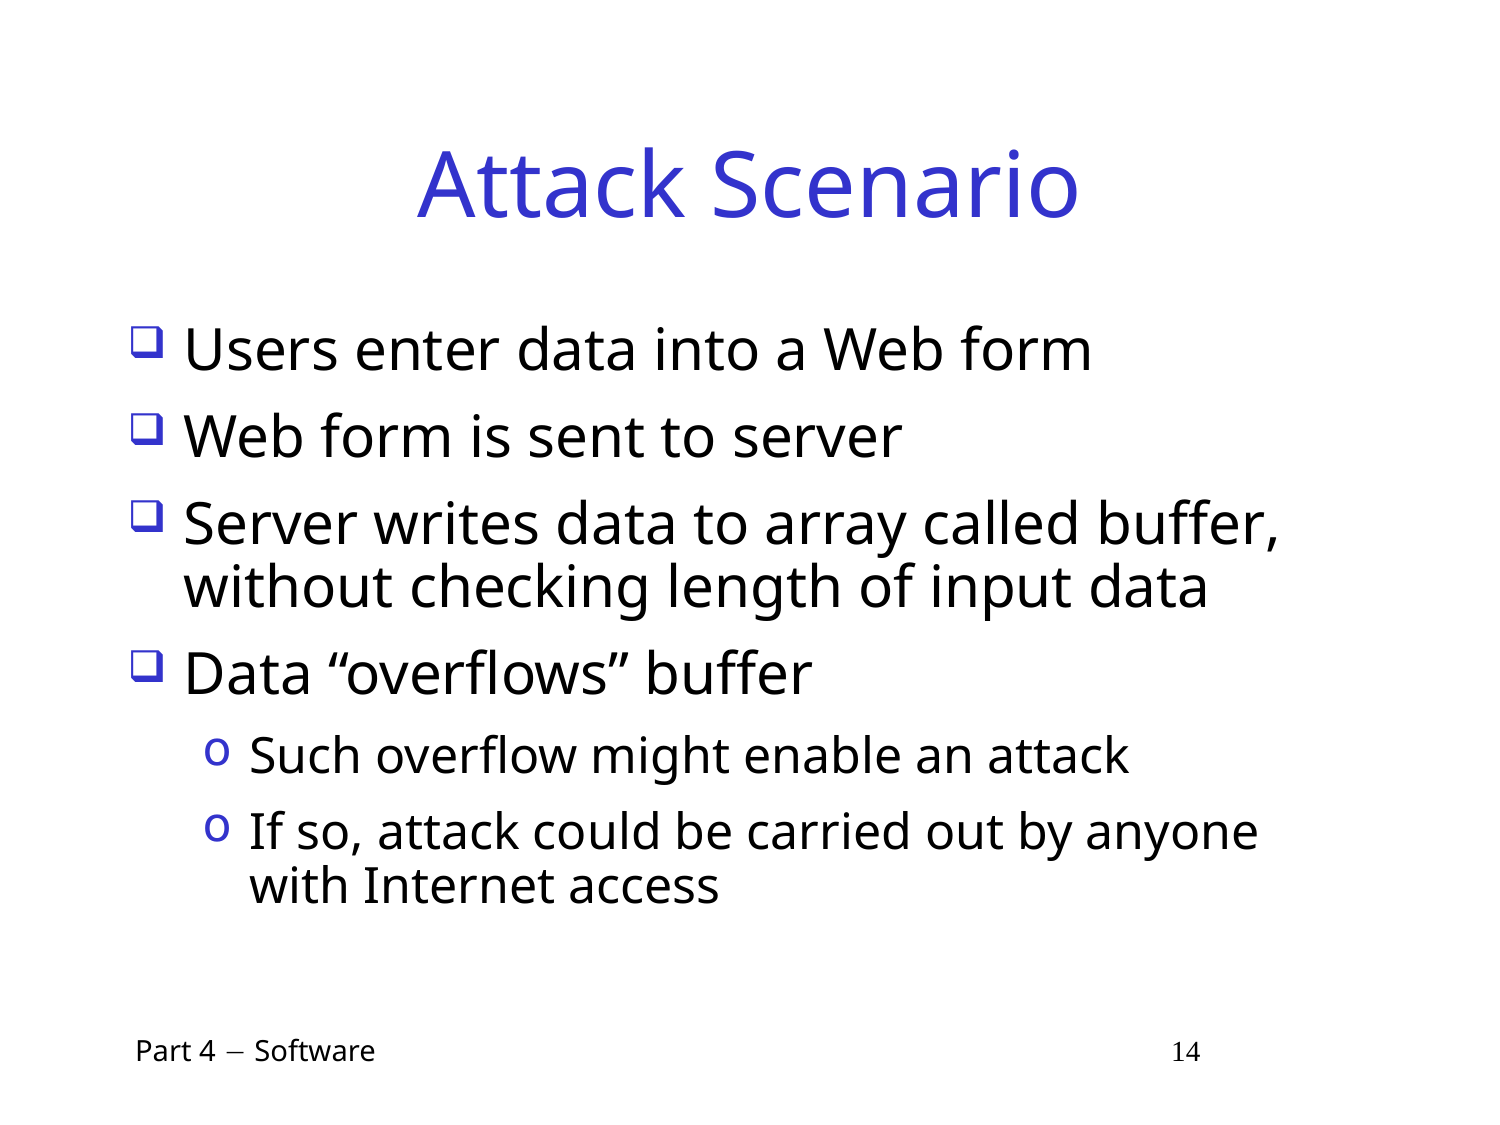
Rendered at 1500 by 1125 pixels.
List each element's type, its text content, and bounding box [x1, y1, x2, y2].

title Attack Scenario [112, 87, 1388, 276]
list Users enter data into a Web form Web form is sent to server Server writes data to array called buffer, without checking length of input data Data “overflows” buffer Such overflow might enable an attack If so, attack could be carried out by anyone with Internet access [112, 312, 1388, 988]
footer Part 4  Software 14 [112, 1024, 1401, 1101]
